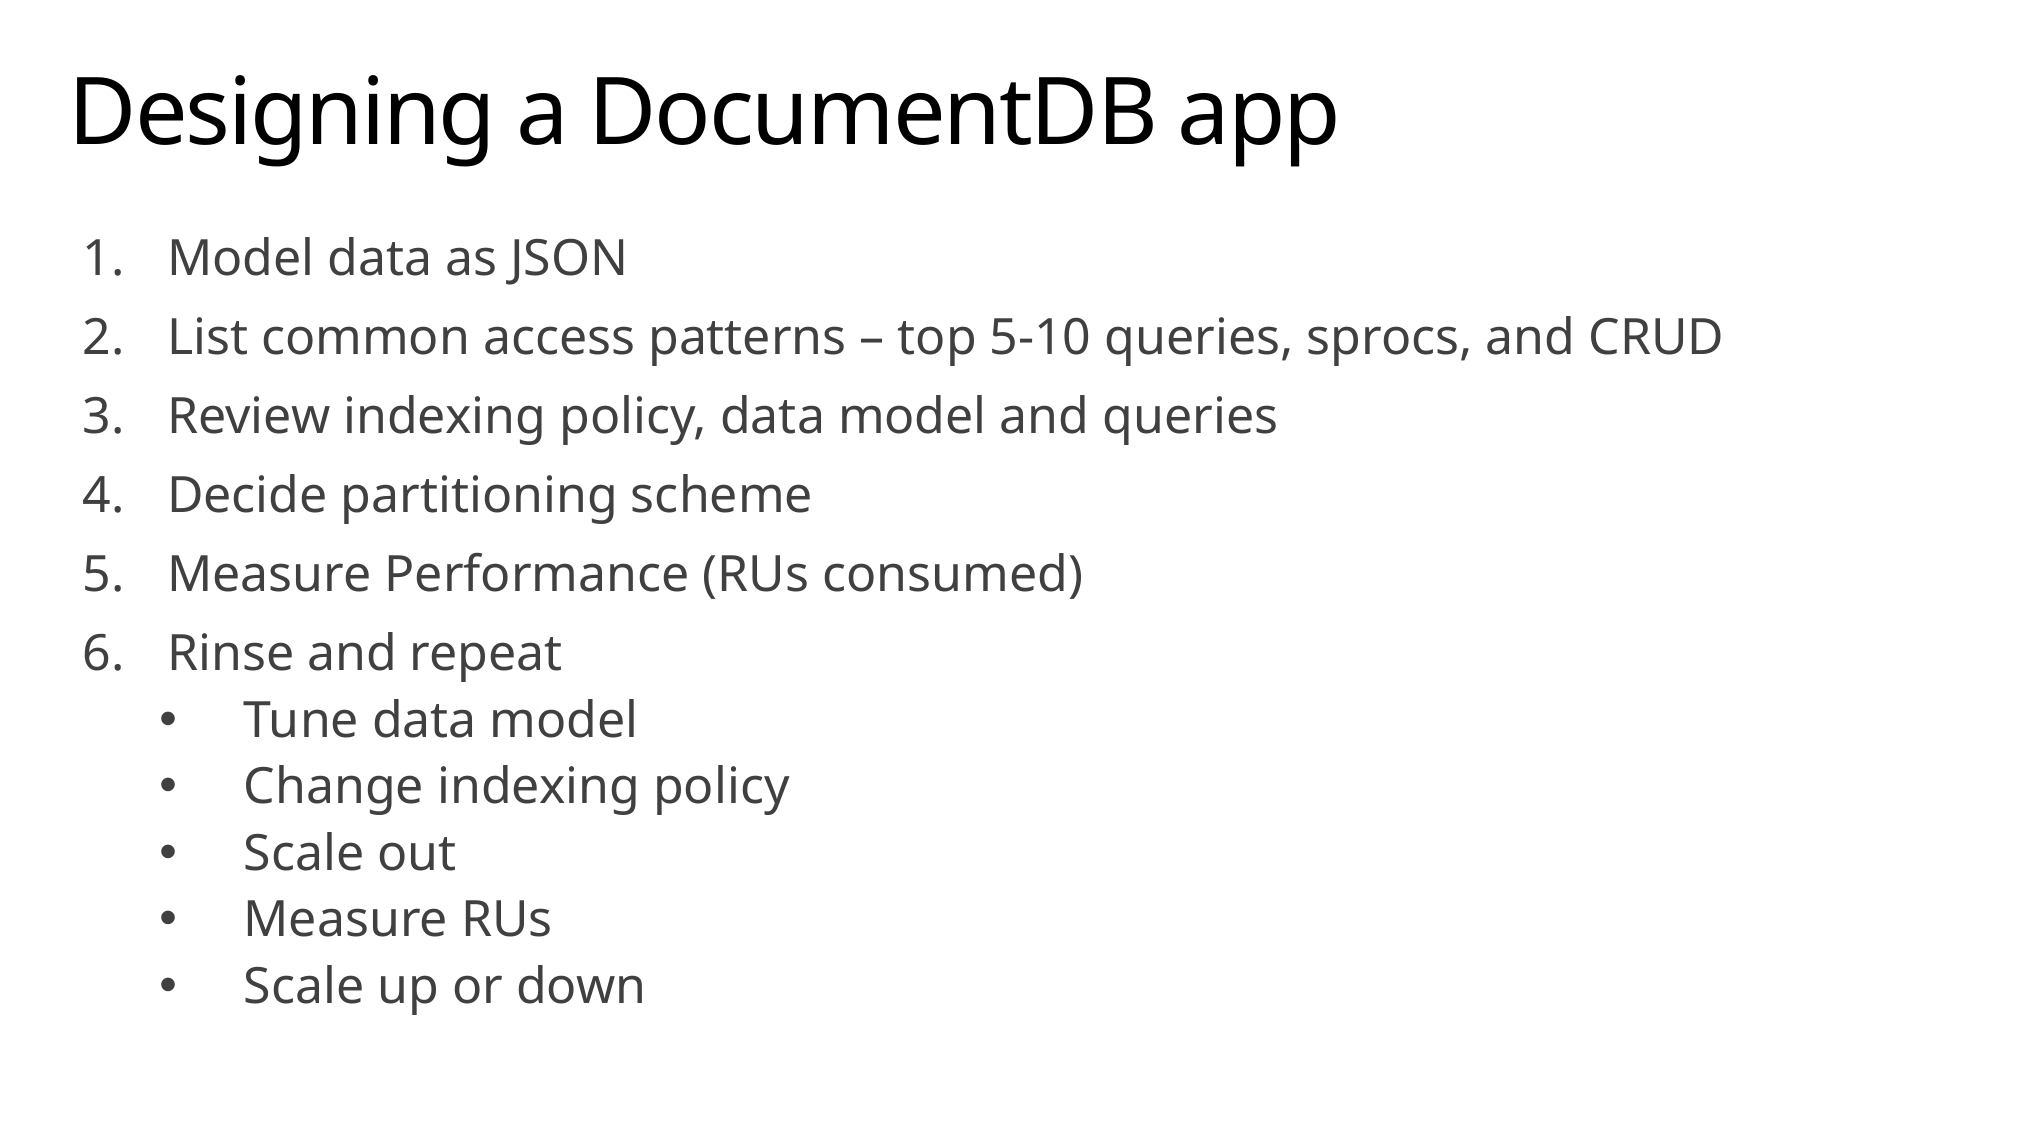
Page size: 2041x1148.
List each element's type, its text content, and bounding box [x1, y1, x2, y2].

title Designing a DocumentDB app [45, 48, 1996, 199]
text_box Model data as JSON List common access patterns – top 5-10 queries, sprocs, and CRUD Review indexing policy, data model and queries Decide partitioning scheme Measure Performance (RUs consumed) Rinse and repeat Tune data model Change indexing policy Scale out Measure RUs Scale up or down [52, 208, 2003, 1148]
